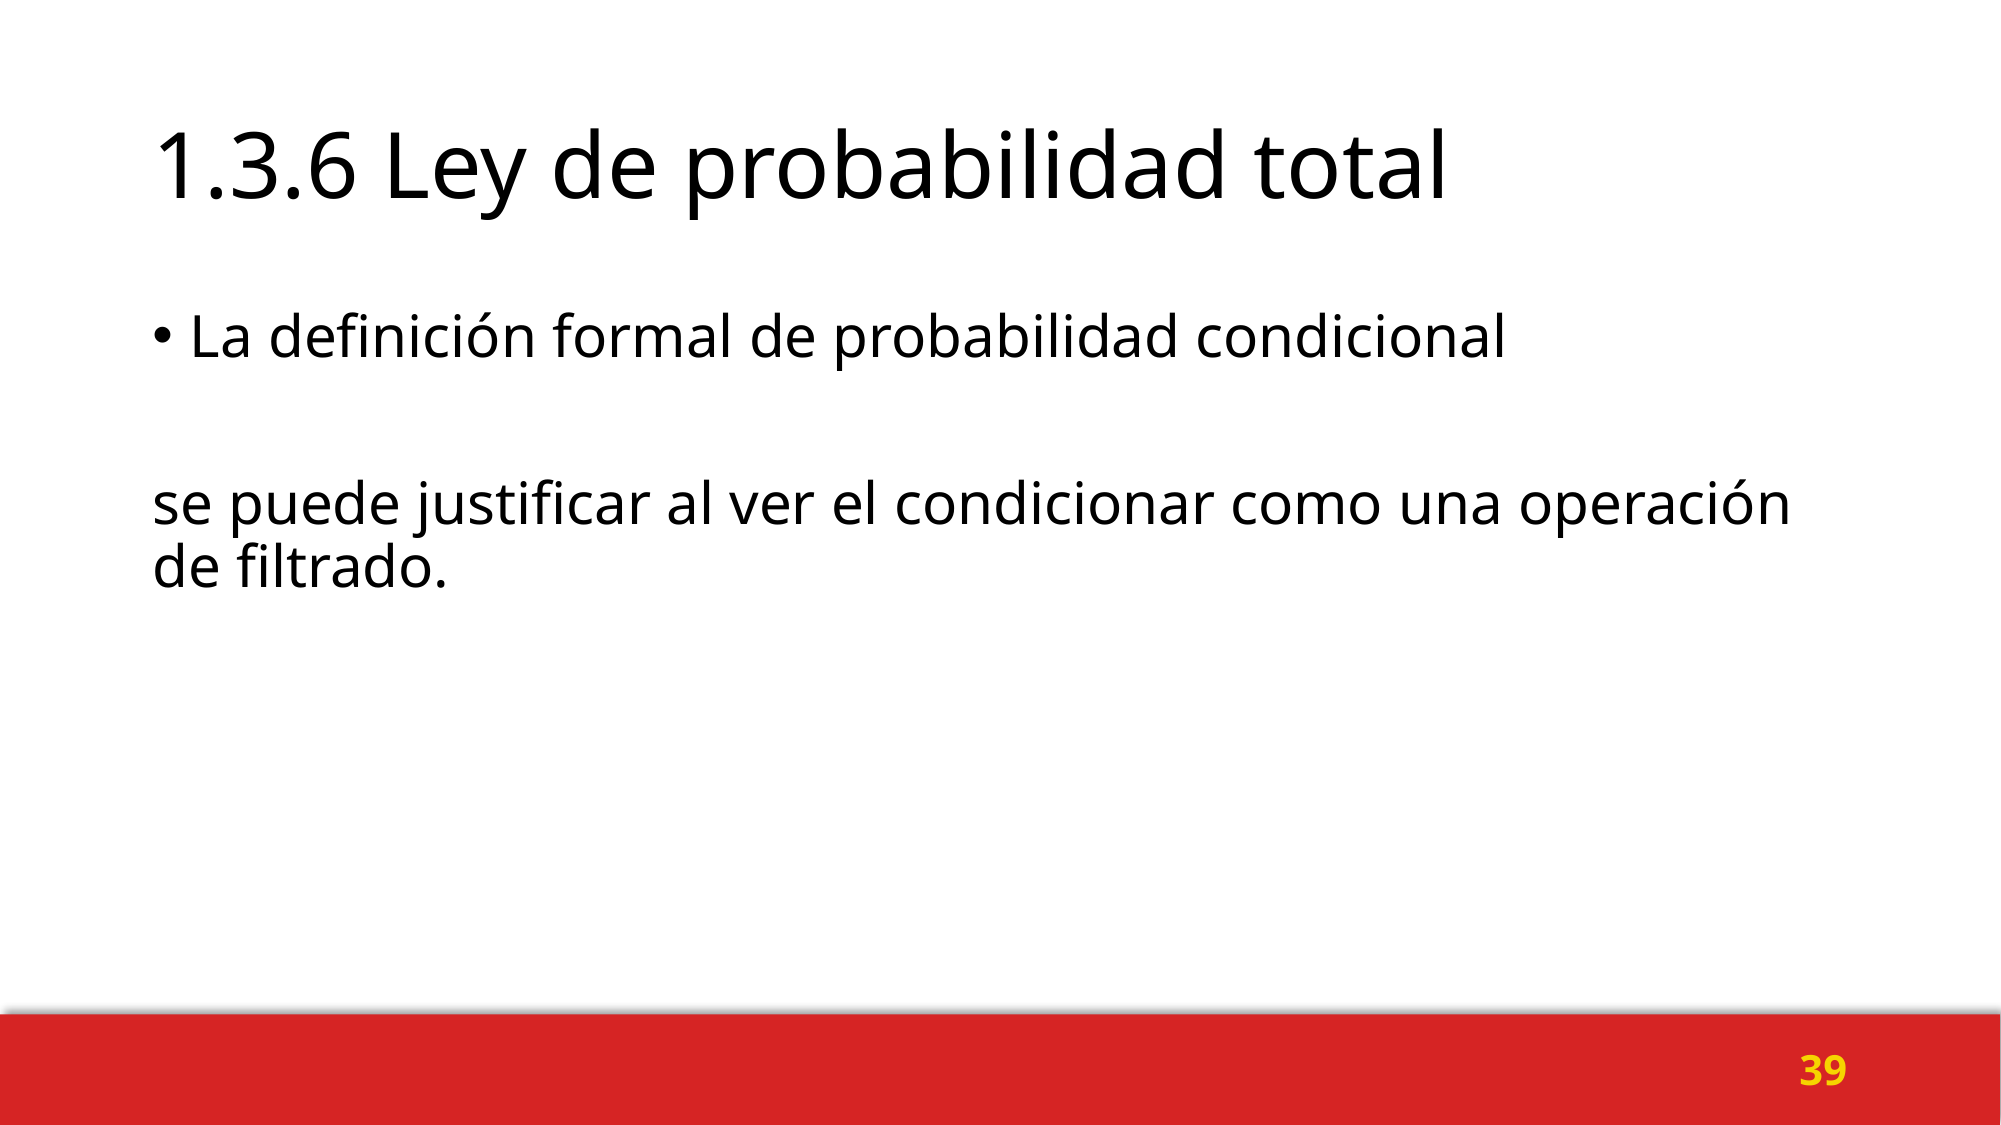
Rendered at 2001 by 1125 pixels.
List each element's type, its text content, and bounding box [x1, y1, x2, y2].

slide_number 39 [1412, 1042, 1863, 1103]
title 1.3.6 Ley de probabilidad total [137, 59, 1863, 278]
